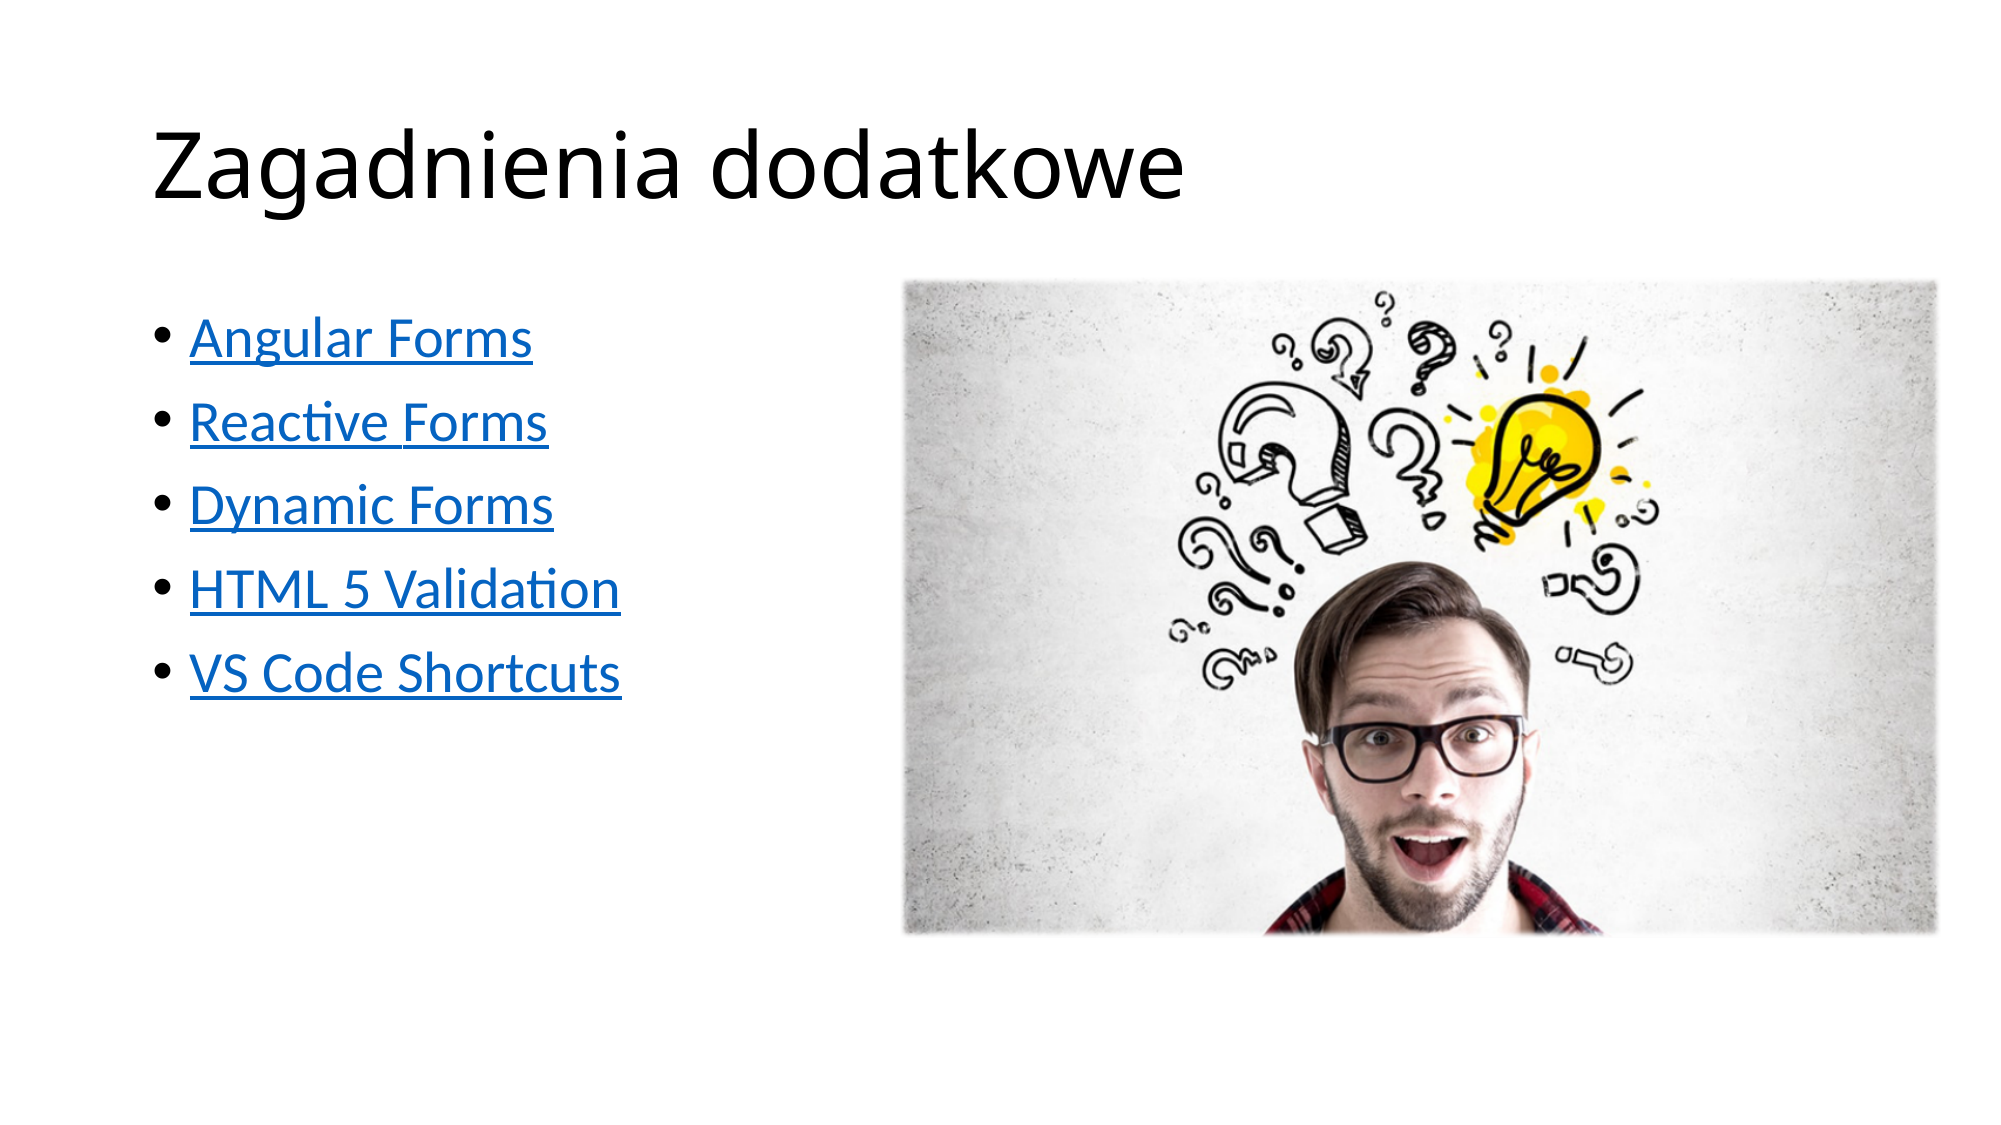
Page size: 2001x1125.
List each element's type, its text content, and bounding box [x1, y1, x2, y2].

title Zagadnienia dodatkowe [137, 59, 1863, 278]
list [899, 277, 1941, 939]
list Angular Forms Reactive Forms Dynamic Forms HTML 5 Validation VS Code Shortcuts [137, 299, 988, 1014]
